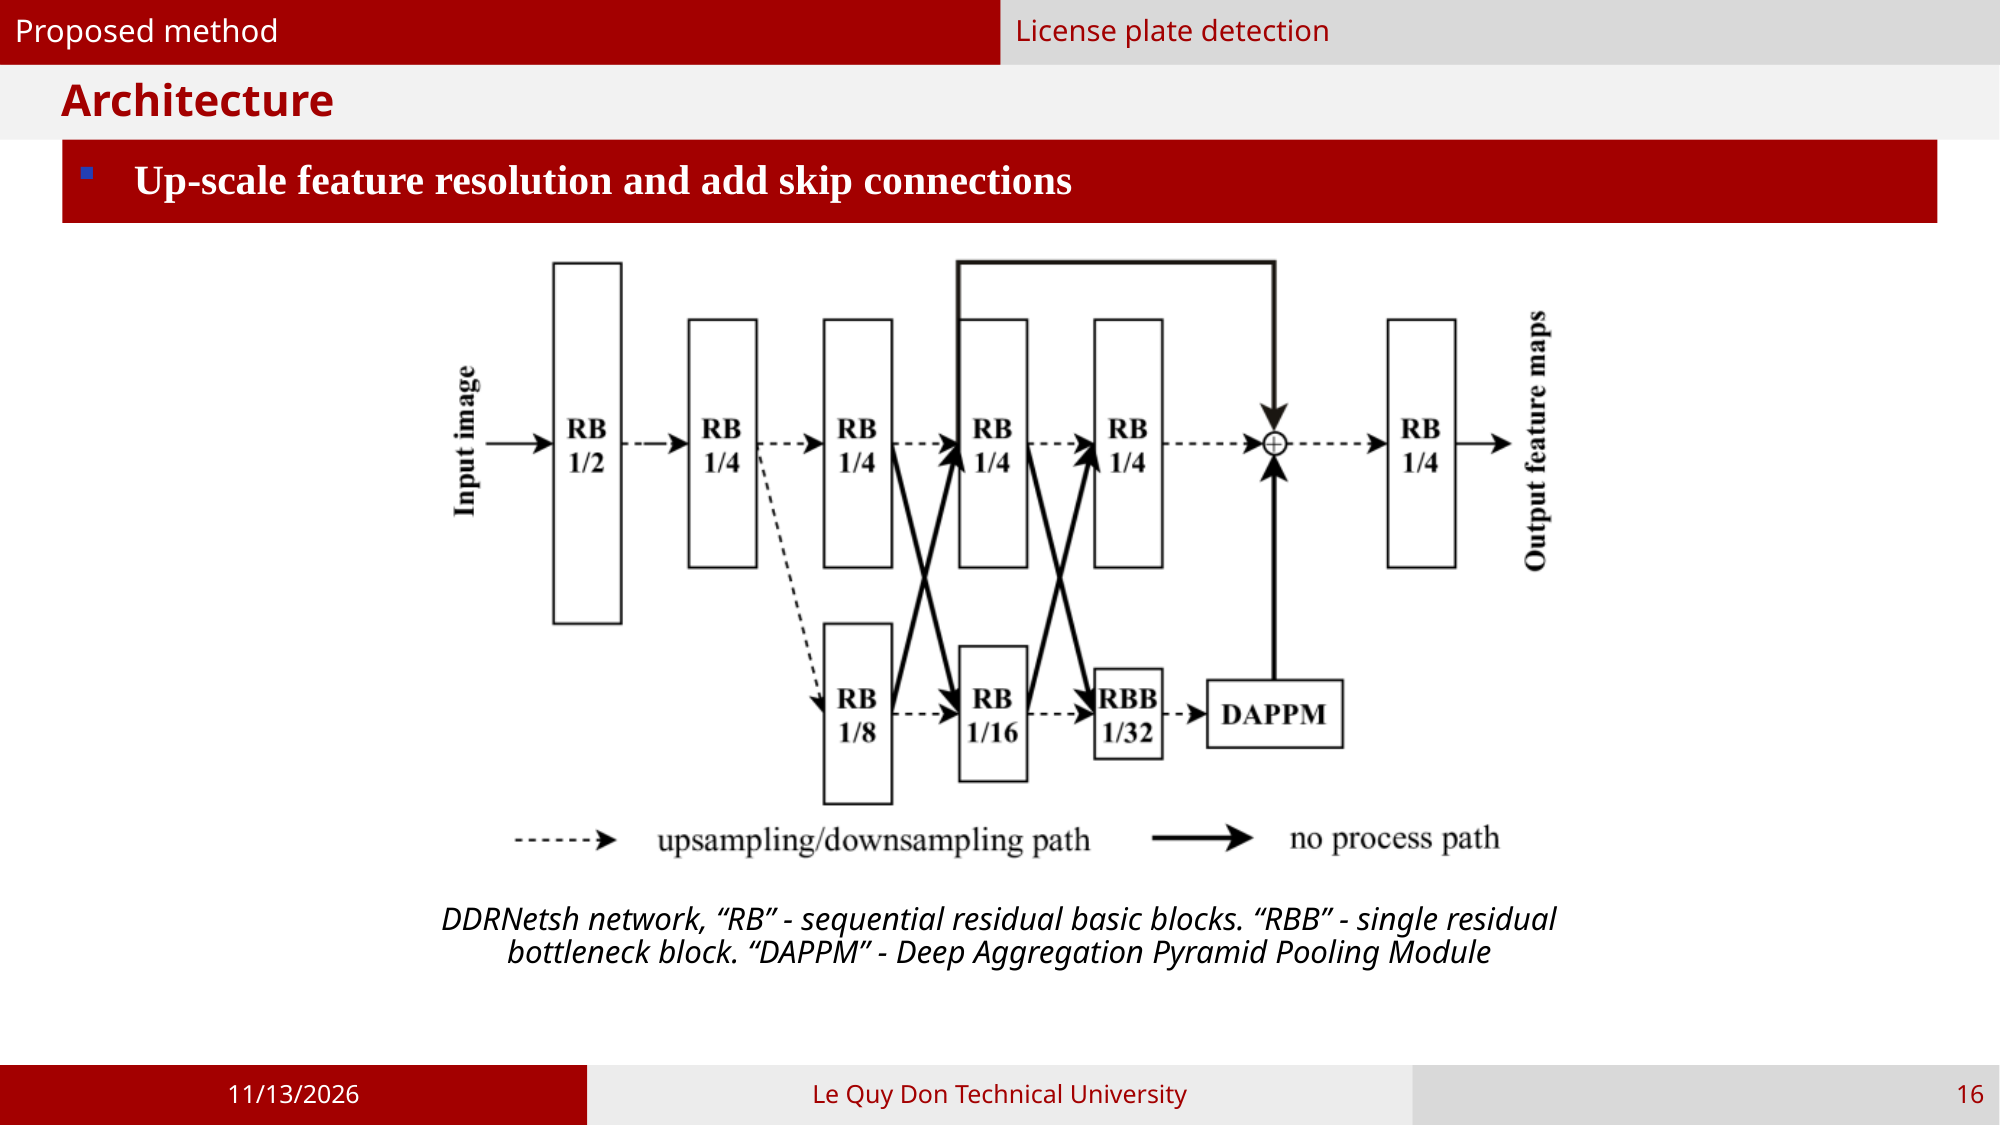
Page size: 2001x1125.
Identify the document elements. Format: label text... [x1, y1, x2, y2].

title Architecture [0, 65, 2000, 140]
list Up-scale feature resolution and add skip connections [62, 139, 1938, 223]
slide_number 16 [1412, 1065, 2000, 1125]
list License plate detection [1000, 0, 2000, 65]
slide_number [0, 1065, 587, 1125]
picture [432, 246, 1568, 876]
footer Le Quy Don Technical University [587, 1065, 1412, 1125]
list Proposed method [0, 0, 1000, 65]
list DDRNetsh network, “RB” - sequential residual basic blocks. “RBB” - single residual bottleneck block. “DAPPM” - Deep Aggregation Pyramid Pooling Module [401, 881, 1598, 993]
